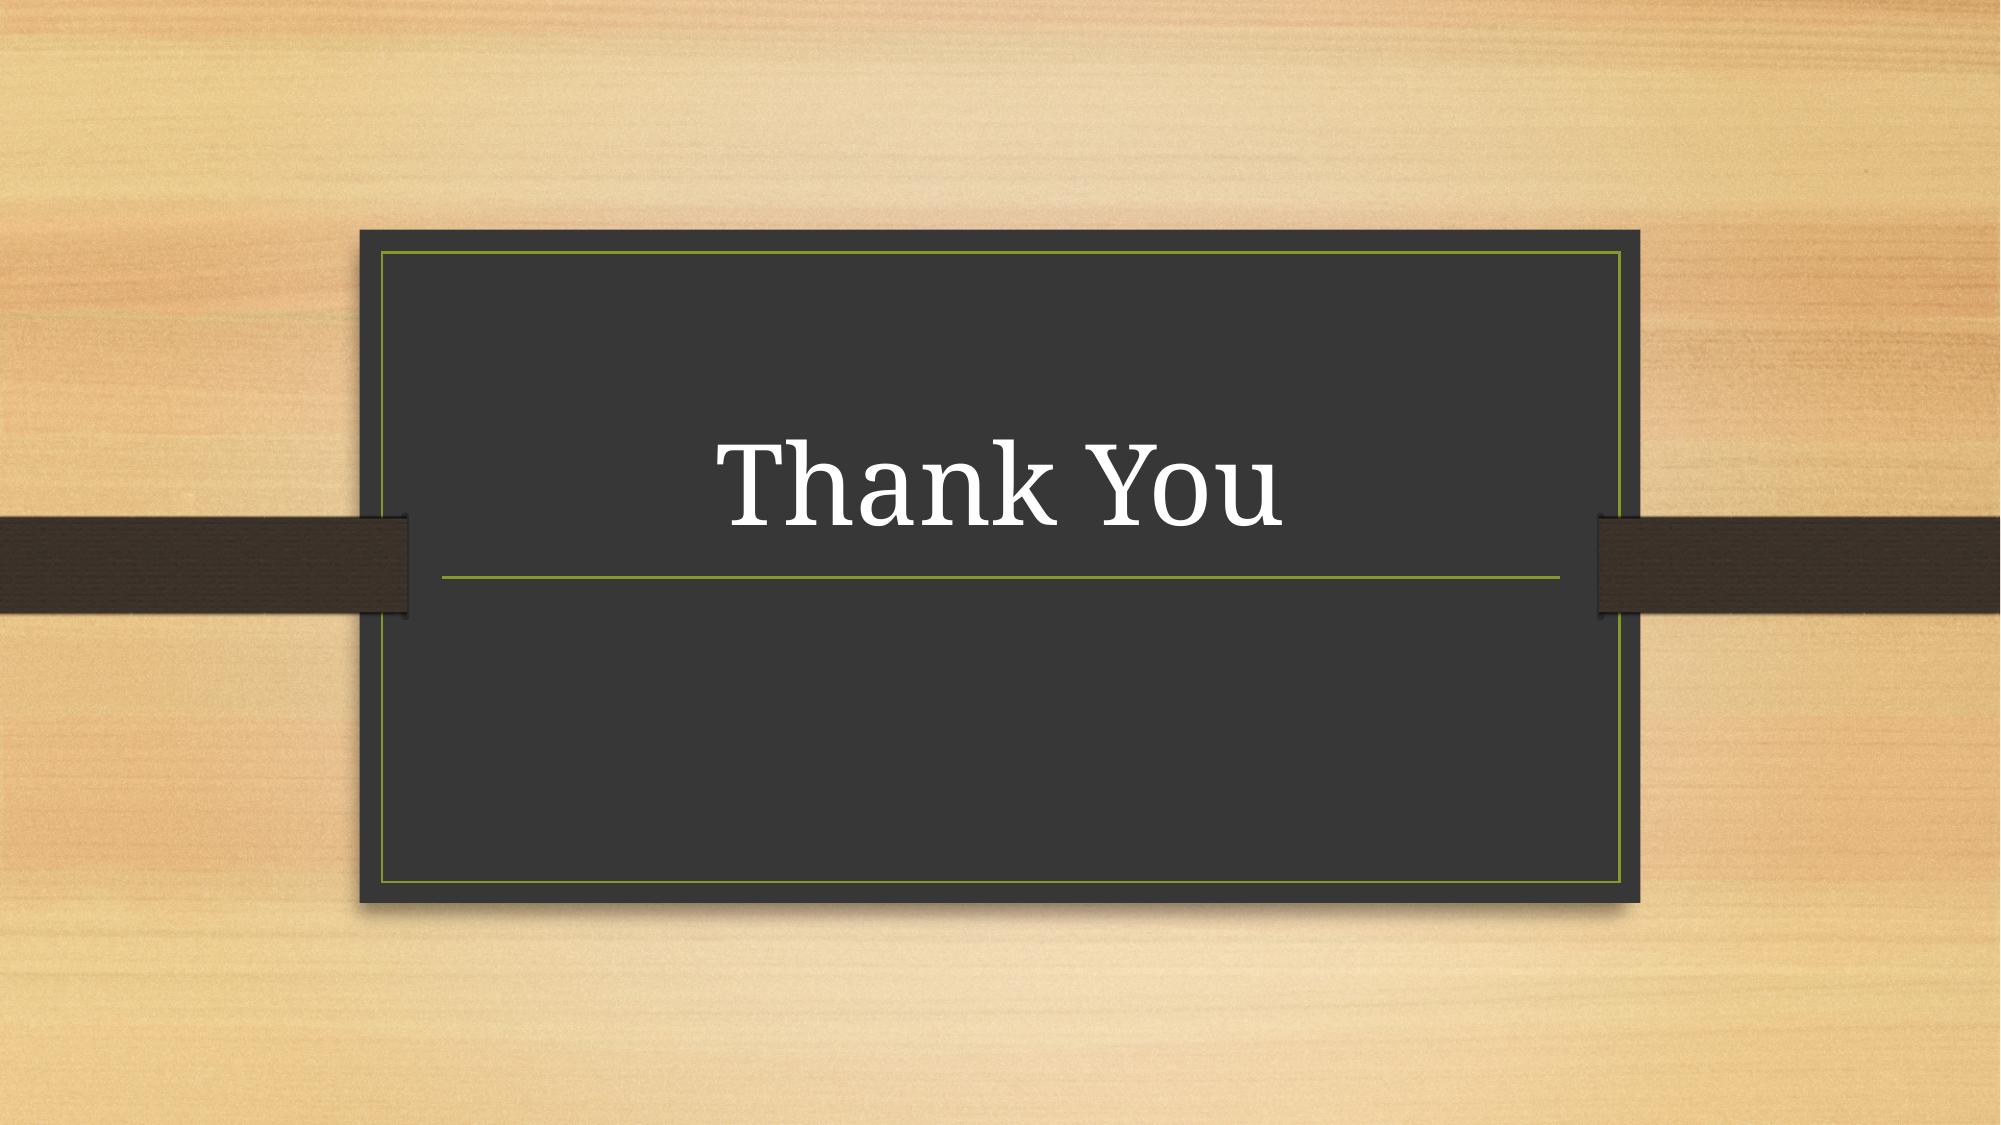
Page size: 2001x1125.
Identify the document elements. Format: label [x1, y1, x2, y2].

text_box [0, 621, 2000, 1125]
text_box [0, 512, 2000, 621]
text_box [0, 0, 2000, 512]
